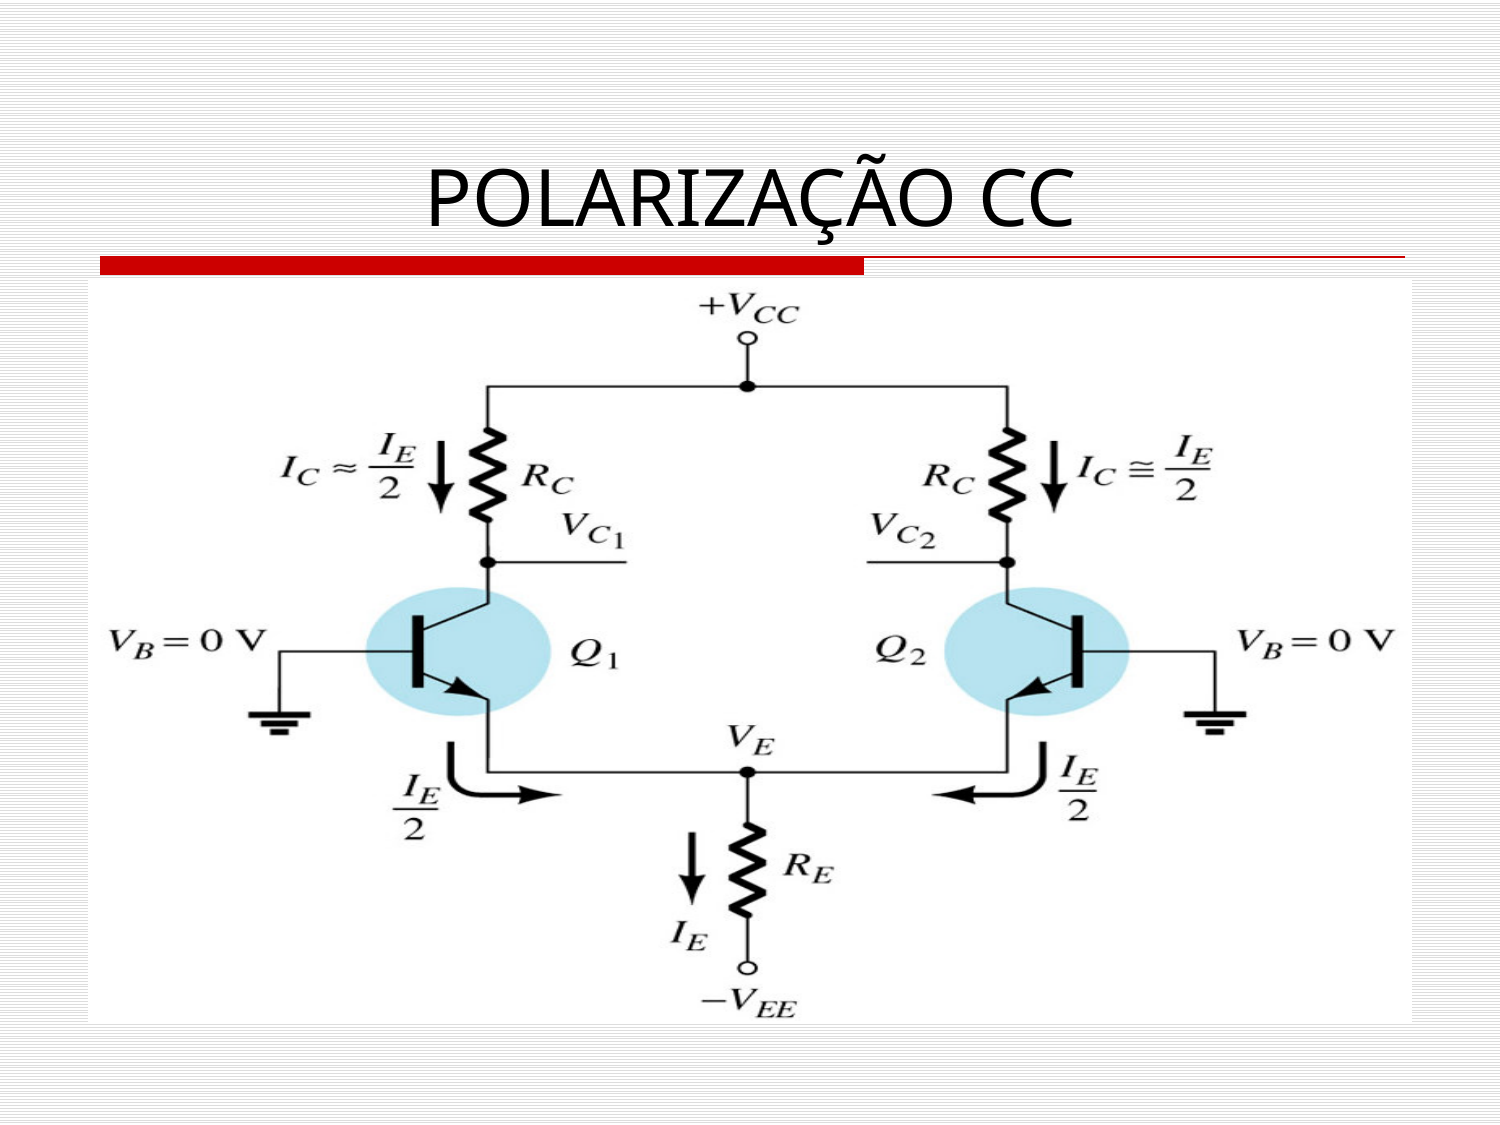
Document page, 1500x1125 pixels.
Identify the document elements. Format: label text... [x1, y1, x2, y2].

title POLARIZAÇÃO CC [93, 49, 1407, 250]
picture [88, 278, 1412, 1024]
